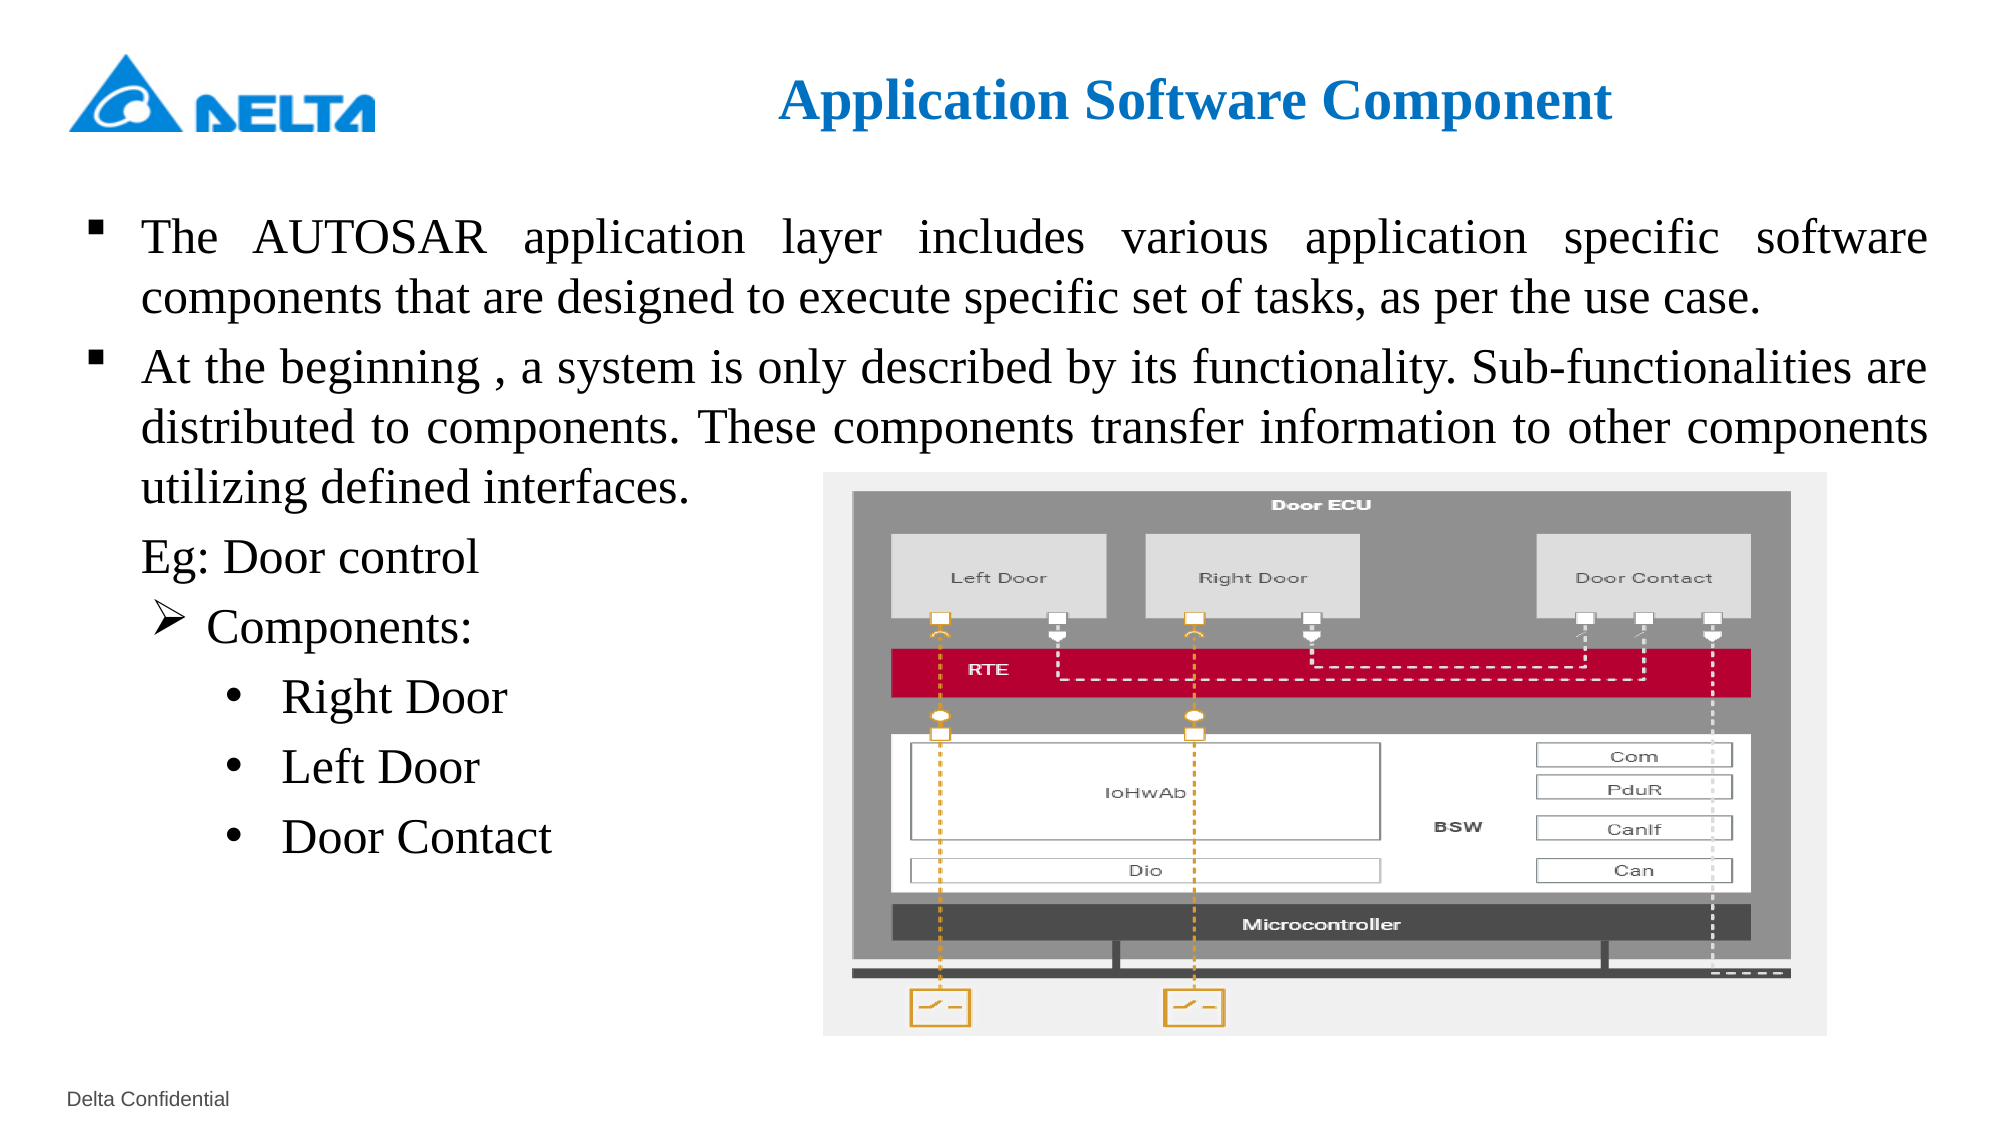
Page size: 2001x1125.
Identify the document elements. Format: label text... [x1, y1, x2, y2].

picture [69, 54, 375, 132]
title Application Software Component [447, 53, 1945, 173]
picture [823, 472, 1827, 1036]
list The AUTOSAR application layer includes various application specific software components that are designed to execute specific set of tasks, as per the use case. At the beginning , a system is only described by its functionality. Sub-functionalities are distributed to components. These components transfer information to other components utilizing defined interfaces. Eg: Door control Components: Right Door Left Door Door Contact [69, 196, 1945, 1012]
